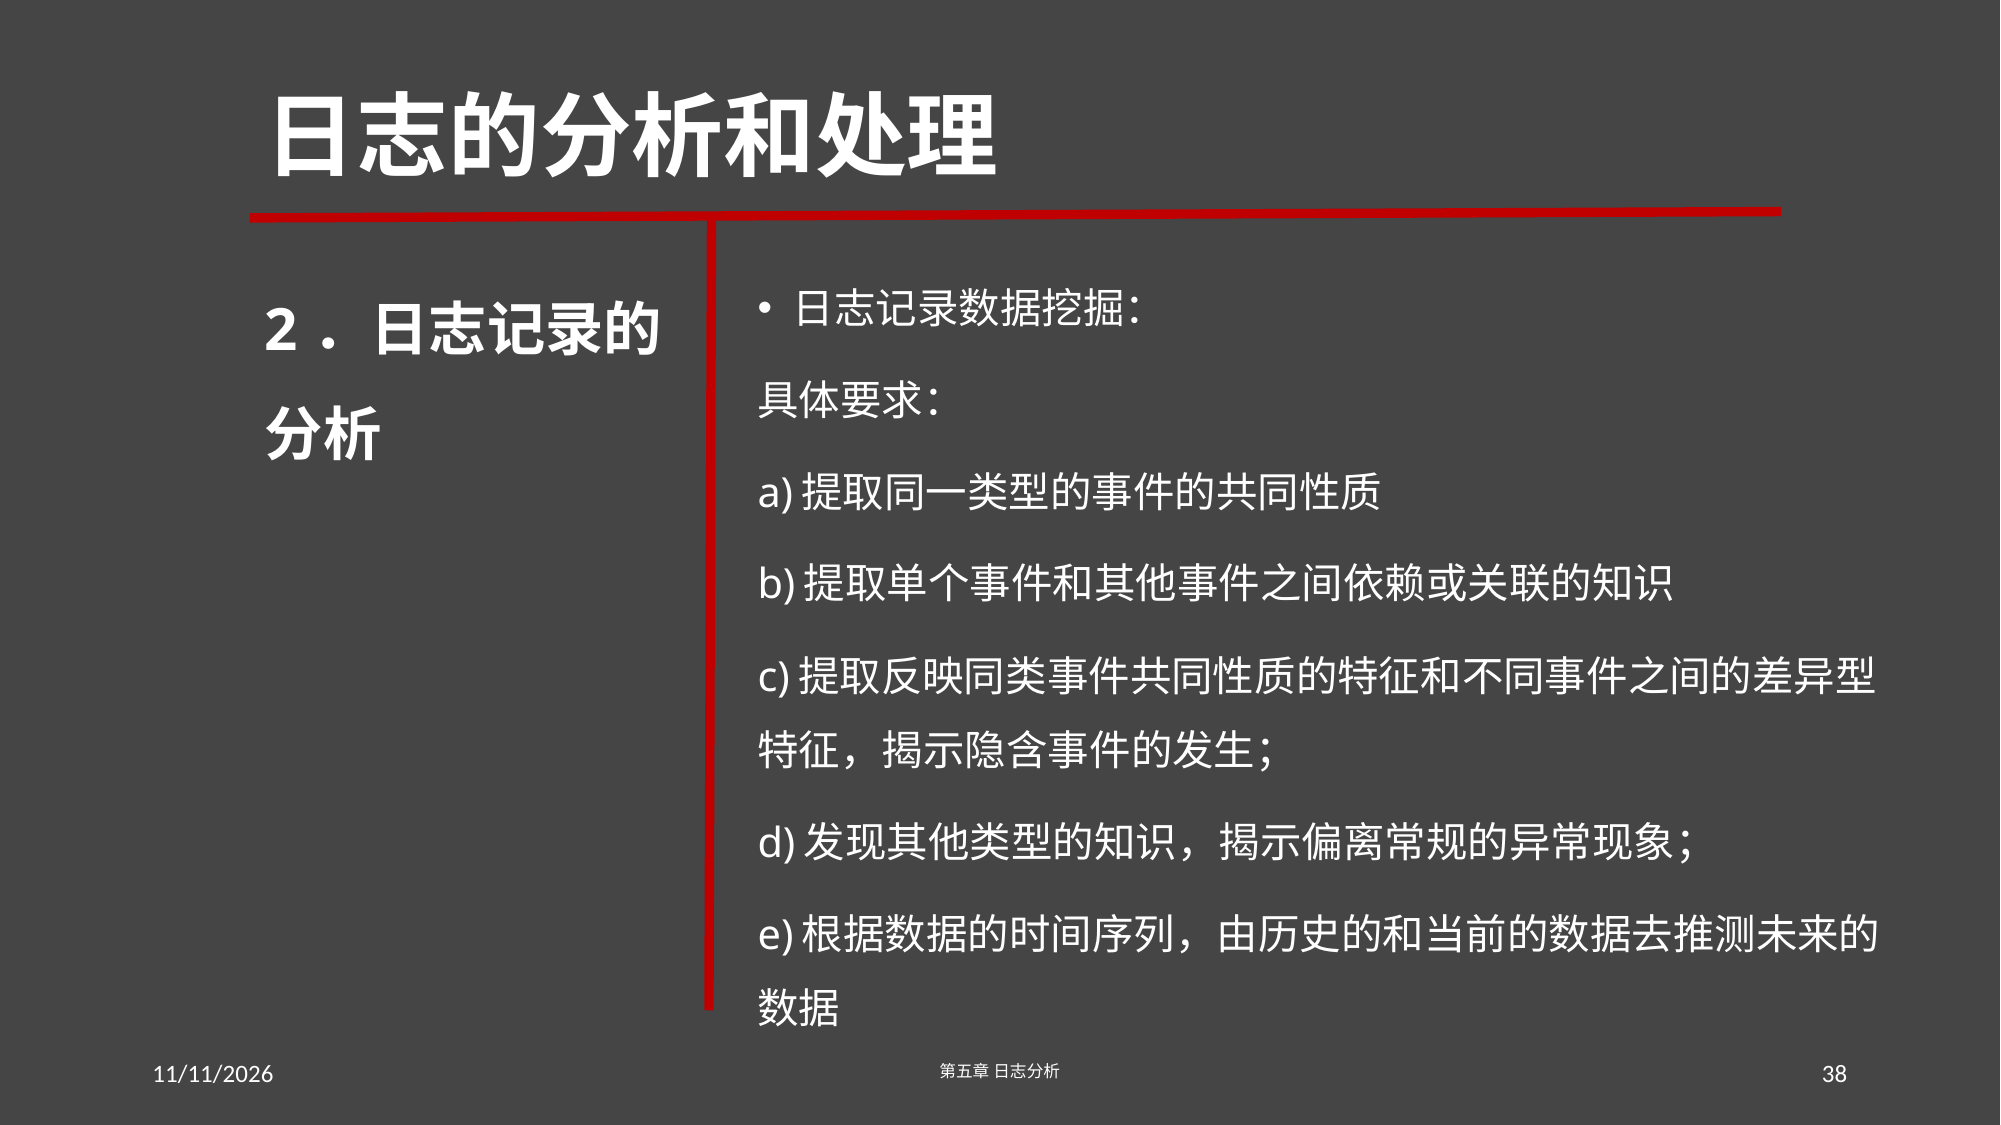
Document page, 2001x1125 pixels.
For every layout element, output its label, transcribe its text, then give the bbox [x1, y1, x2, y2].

slide_number 38 [1412, 1042, 1863, 1103]
list 2．日志记录的分析 [249, 249, 678, 1011]
title 日志的分析和处理 [249, 30, 1782, 249]
list 日志记录数据挖掘： 具体要求： a)提取同一类型的事件的共同性质 b)提取单个事件和其他事件之间依赖或关联的知识 c)提取反映同类事件共同性质的特征和不同事件之间的差异型特征，揭示隐含事件的发生； d)发现其他类型的知识，揭示偏离常规的异常现象； e)根据数据的时间序列，由历史的和当前的数据去推测未来的数据 [742, 249, 1930, 1043]
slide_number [137, 1042, 588, 1103]
footer 第五章 日志分析 [662, 1042, 1338, 1103]
